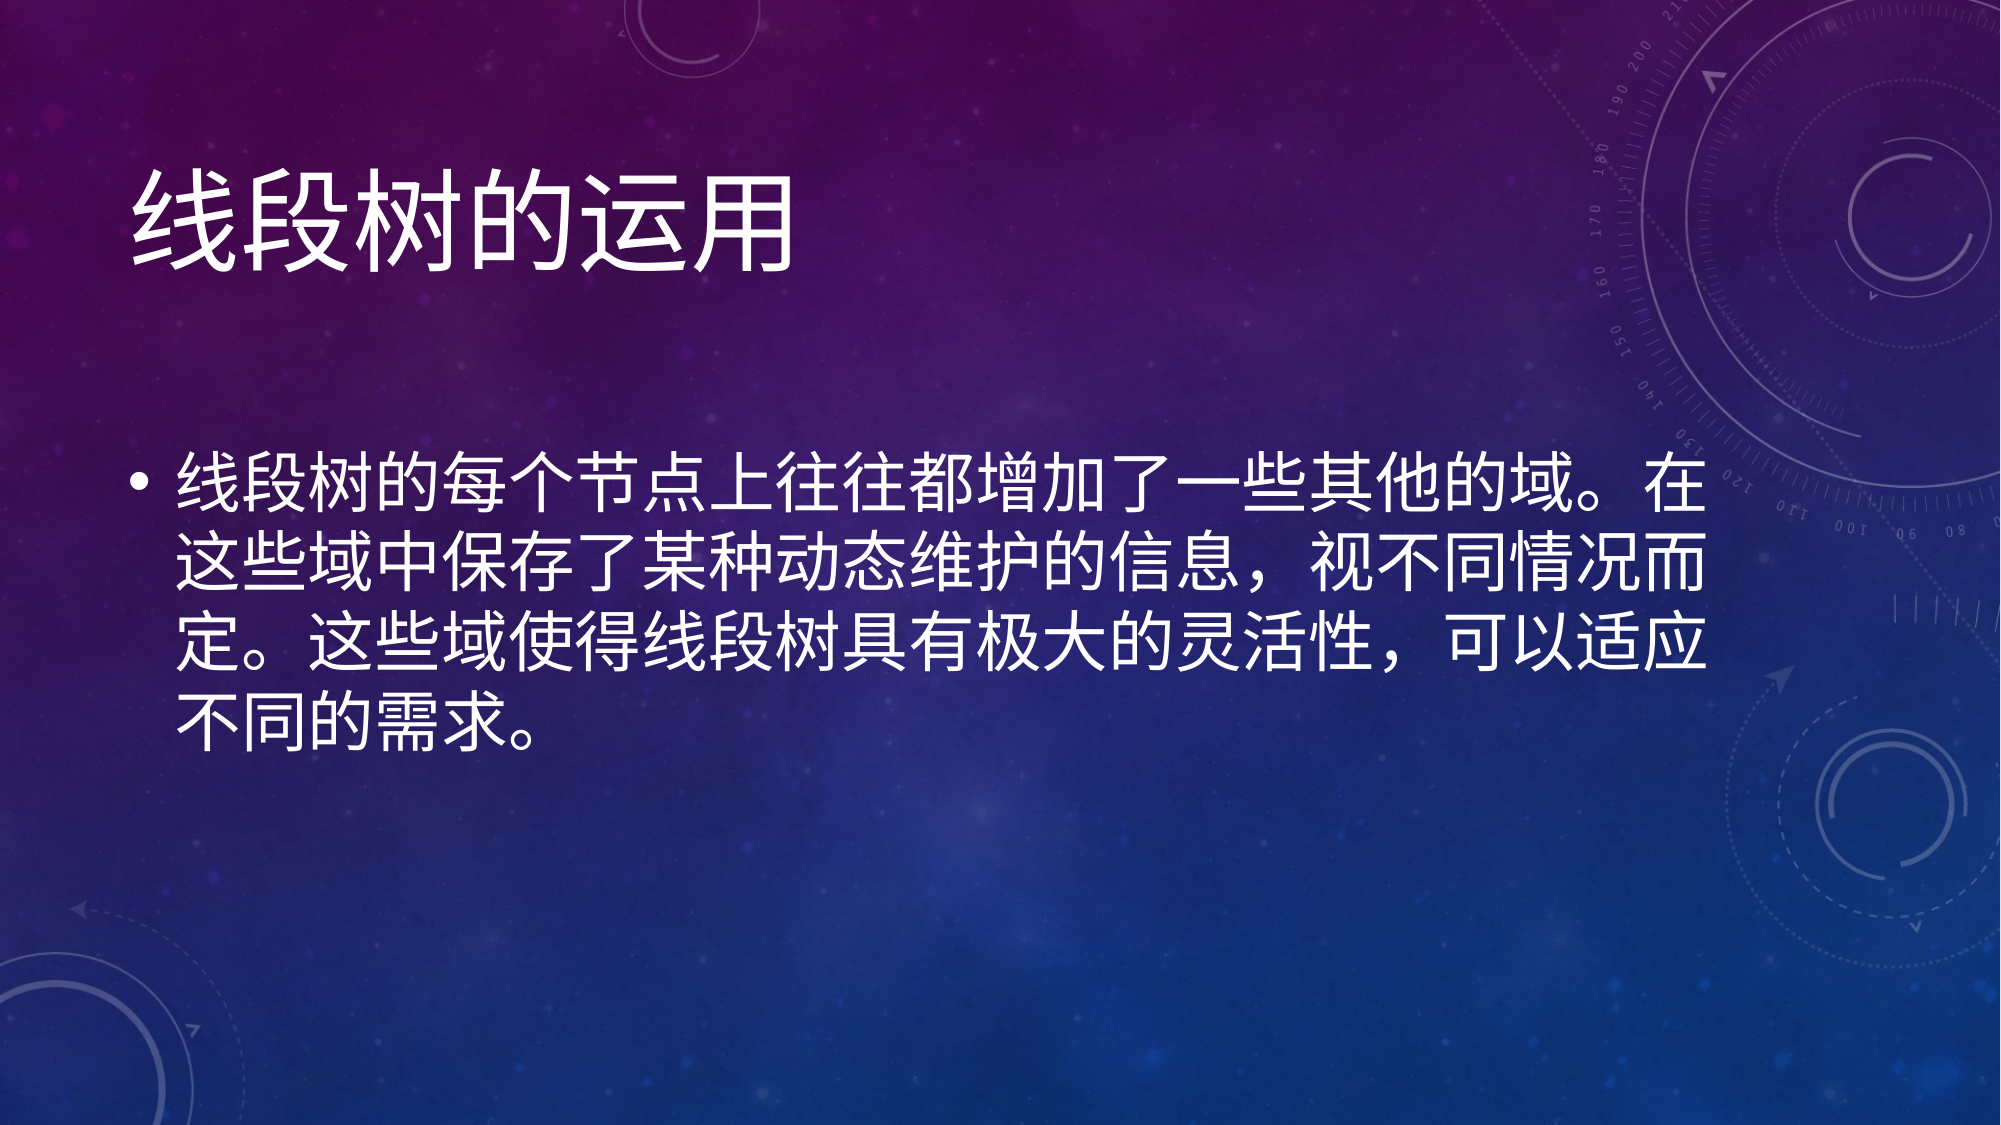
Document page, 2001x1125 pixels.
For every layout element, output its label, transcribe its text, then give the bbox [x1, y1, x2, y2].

picture [0, 0, 2001, 1125]
list 线段树的每个节点上往往都增加了一些其他的域。在这些域中保存了某种动态维护的信息，视不同情况而定。这些域使得线段树具有极大的灵活性，可以适应不同的需求。 [112, 351, 1775, 950]
title 线段树的运用 [112, 99, 1775, 339]
